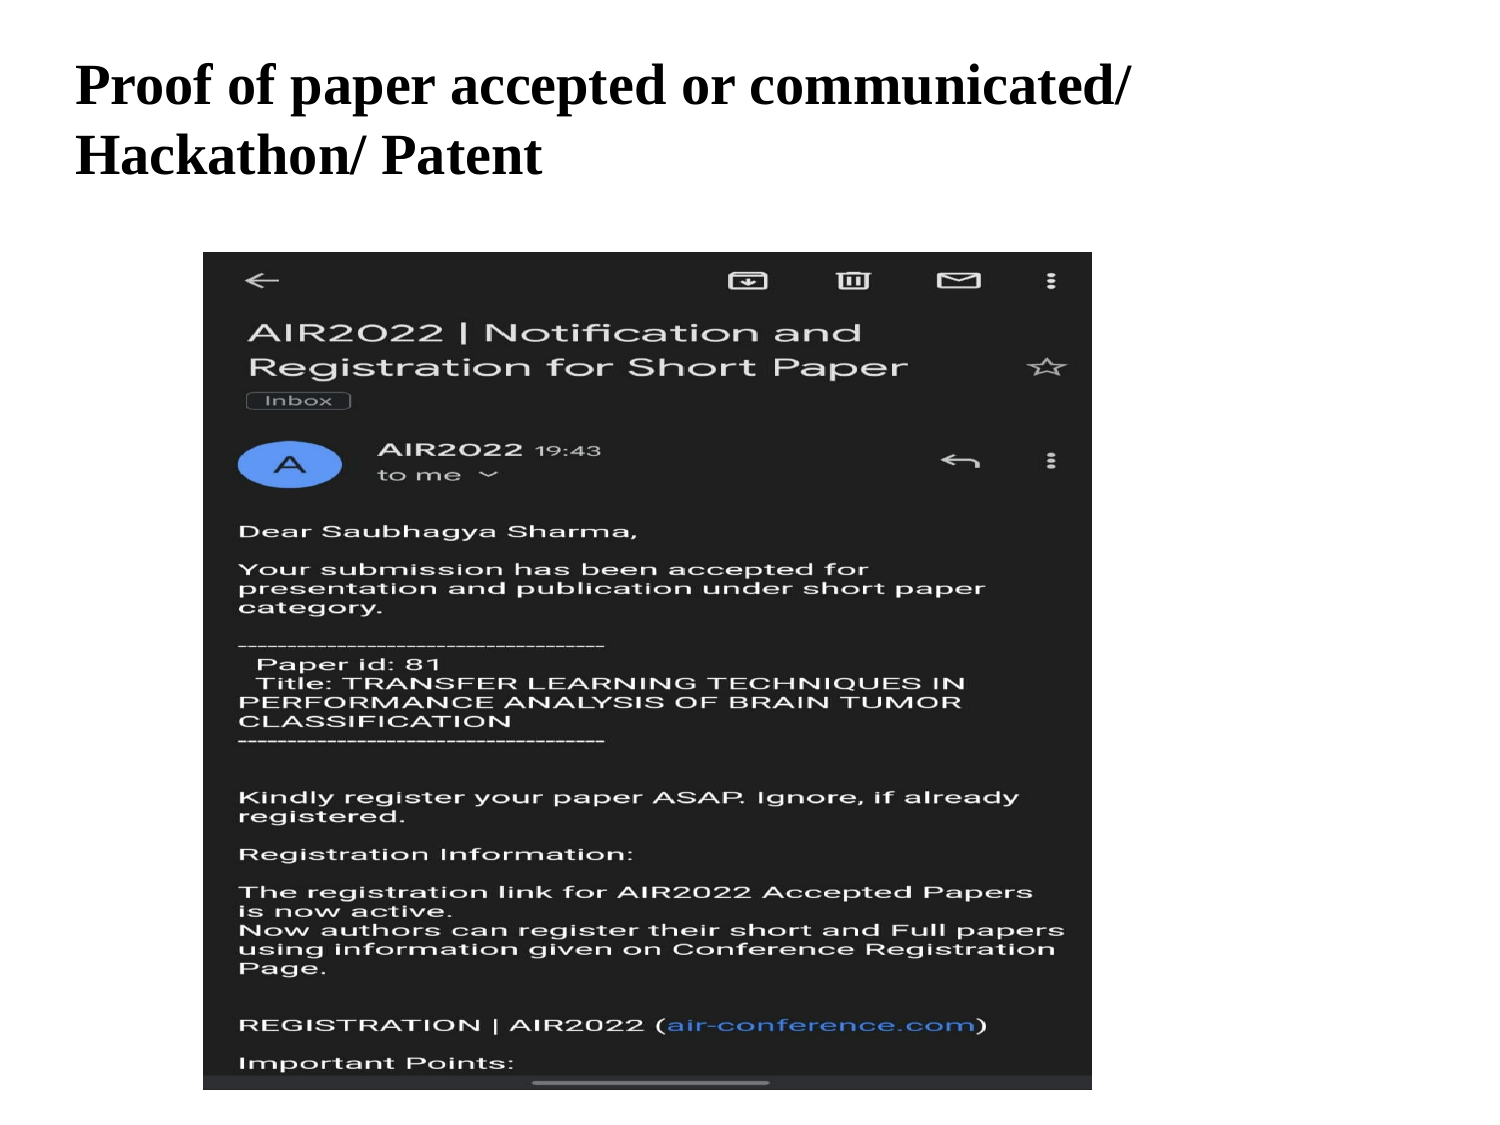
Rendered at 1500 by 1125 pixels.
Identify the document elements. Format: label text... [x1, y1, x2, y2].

title Proof of paper accepted or communicated/ Hackathon/ Patent [75, 45, 1425, 233]
picture [203, 252, 1093, 1090]
